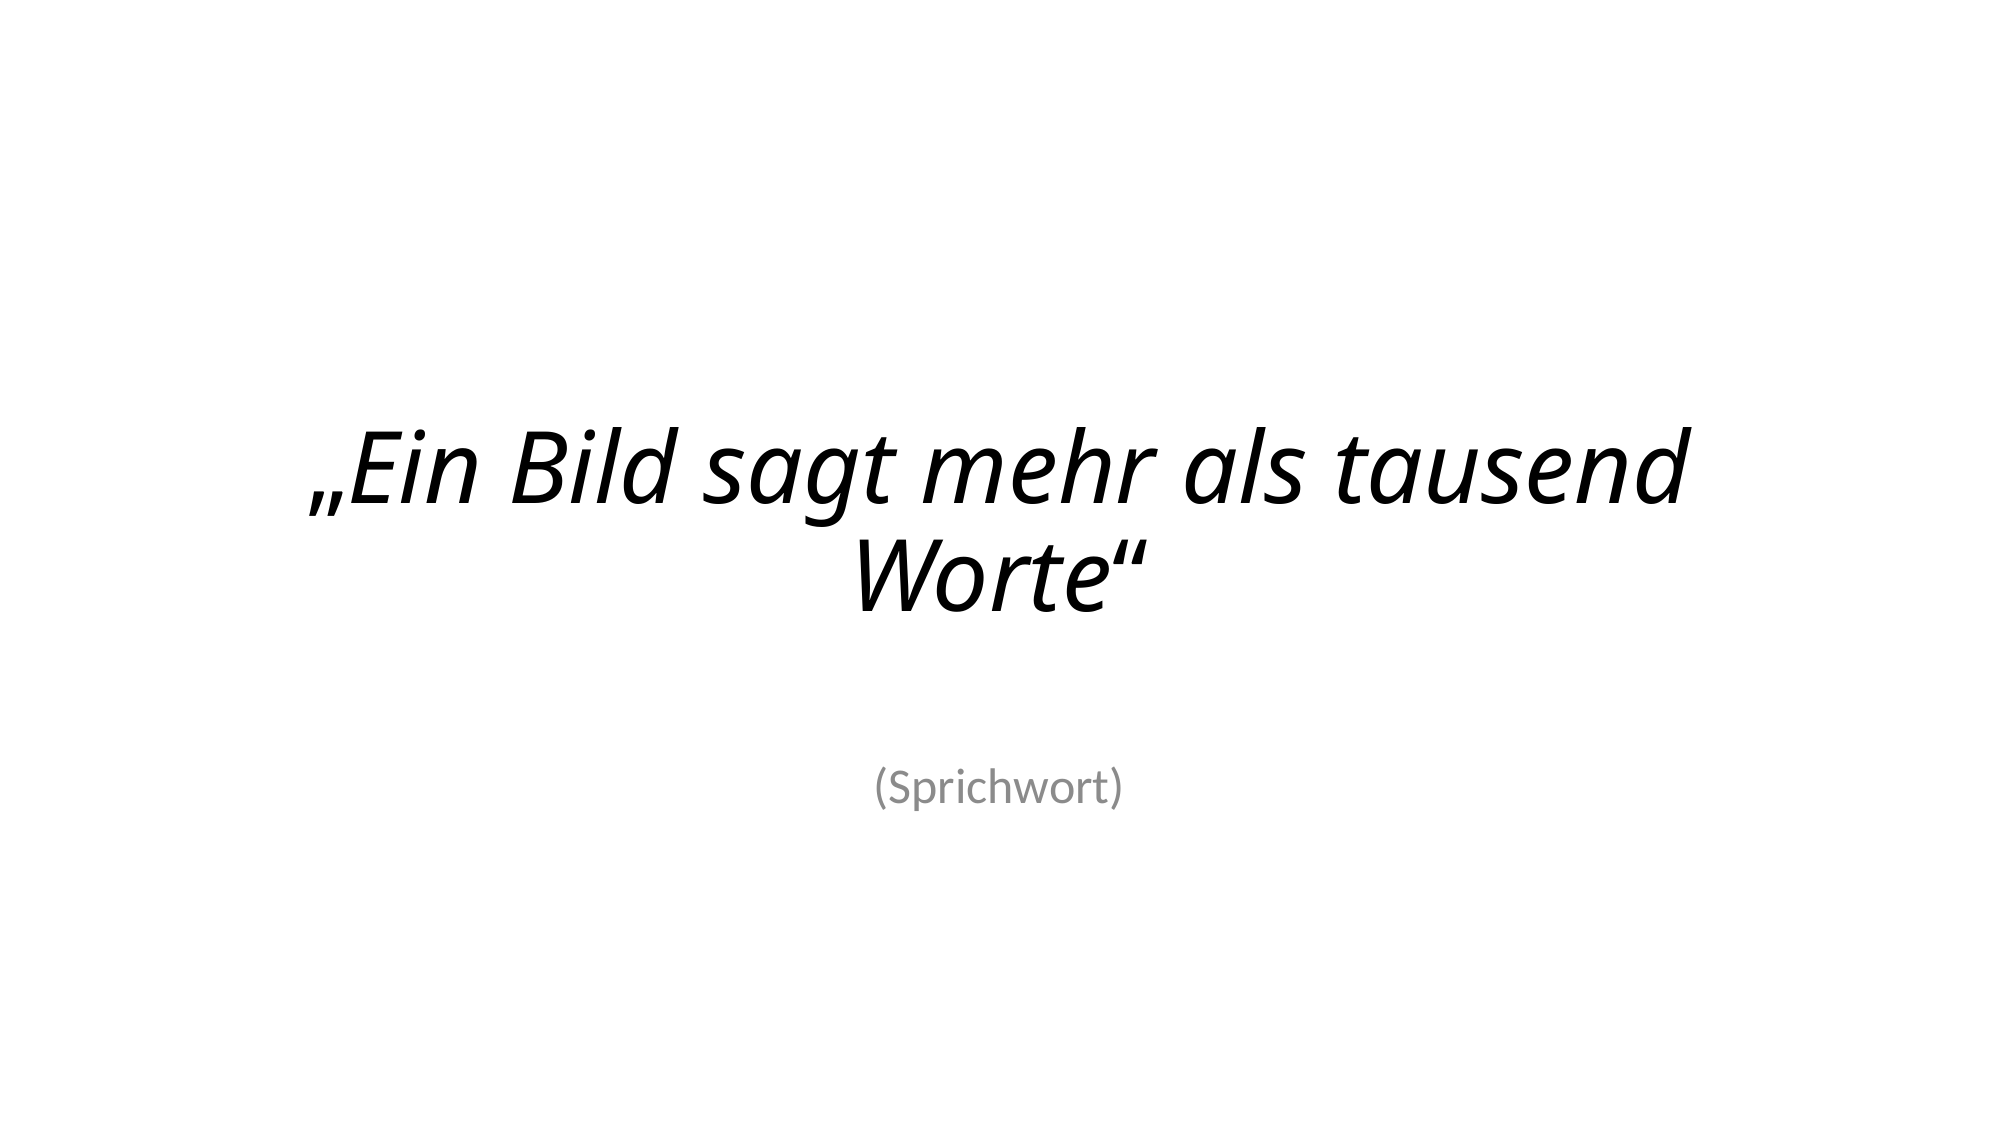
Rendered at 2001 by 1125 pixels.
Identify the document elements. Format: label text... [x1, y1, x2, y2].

title „Ein Bild sagt mehr als tausend Worte“ [136, 280, 1862, 749]
list (Sprichwort) [136, 752, 1862, 999]
